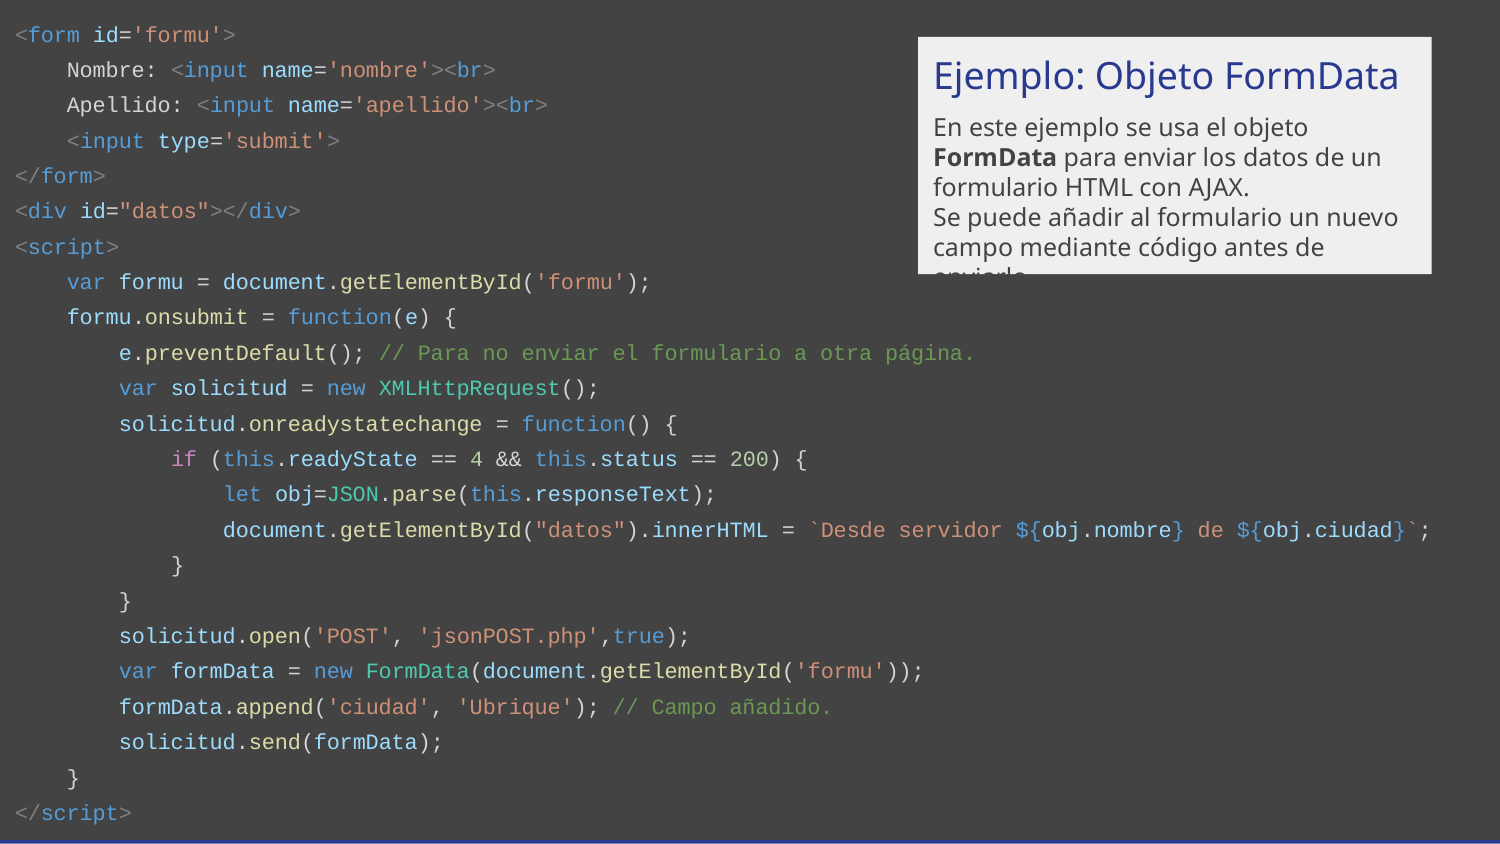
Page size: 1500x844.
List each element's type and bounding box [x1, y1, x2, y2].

text_box [0, 0, 1500, 841]
